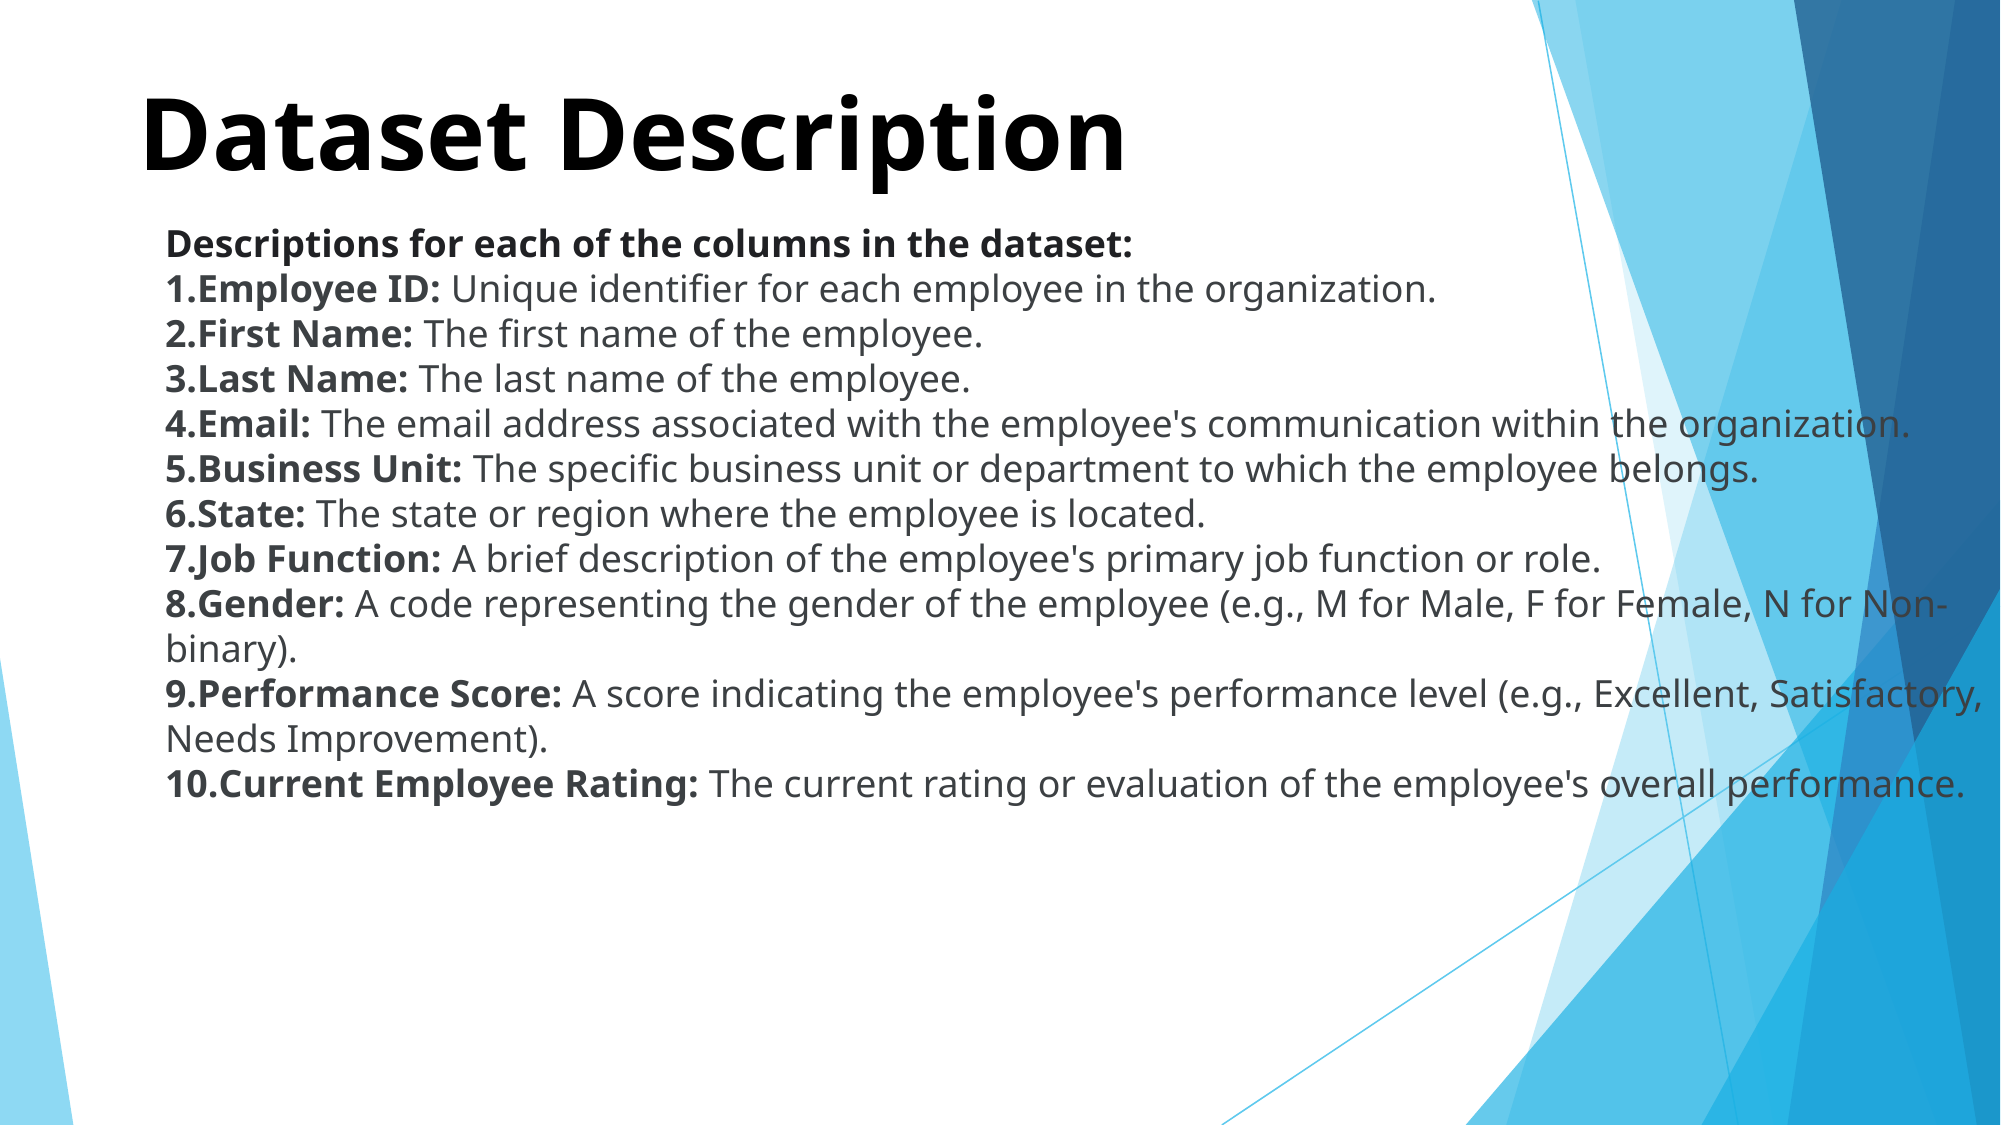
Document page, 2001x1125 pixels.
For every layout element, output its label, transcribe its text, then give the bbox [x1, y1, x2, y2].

title Dataset Description [123, 62, 1877, 189]
text_box Descriptions for each of the columns in the dataset: Employee ID: Unique identifier for each employee in the organization. First Name: The first name of the employee. Last Name: The last name of the employee. Email: The email address associated with the employee's communication within the organization. Business Unit: The specific business unit or department to which the employee belongs. State: The state or region where the employee is located. Job Function: A brief description of the employee's primary job function or role. Gender: A code representing the gender of the employee (e.g., M for Male, F for Female, N for Non-binary). Performance Score: A score indicating the employee's performance level (e.g., Excellent, Satisfactory, Needs Improvement). Current Employee Rating: The current rating or evaluation of the employee's overall performance. [150, 212, 2000, 813]
